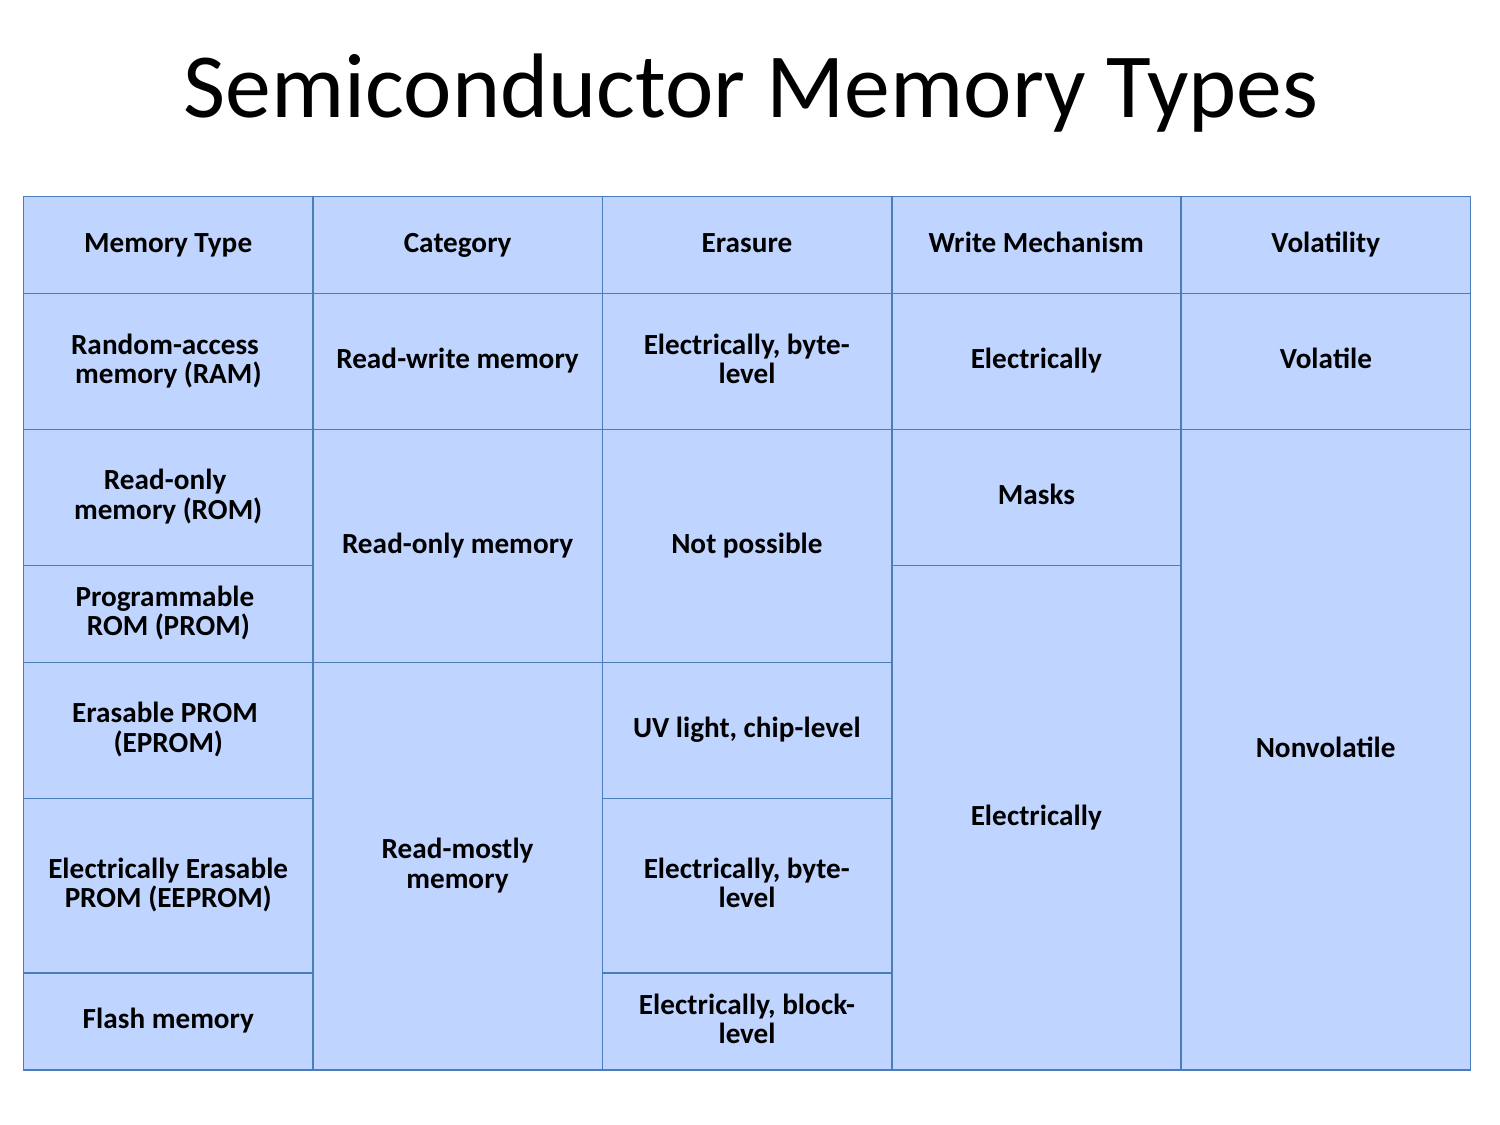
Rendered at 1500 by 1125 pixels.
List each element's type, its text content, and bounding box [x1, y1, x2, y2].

table_cell Electrically [893, 294, 1180, 429]
table_cell Flash memory [24, 974, 312, 1069]
table_cell Electrically, block-level [603, 974, 891, 1069]
title Semiconductor Memory Types [76, 0, 1427, 161]
table_cell Read-write memory [314, 294, 602, 429]
table_header Memory Type [24, 197, 312, 293]
table_cell UV light, chip-level [603, 663, 891, 798]
table_cell Nonvolatile [1182, 430, 1470, 1069]
table_cell Read-only memory (ROM) [24, 430, 312, 565]
table_header Volatility [1182, 197, 1470, 293]
table_cell Not possible [603, 430, 891, 662]
table_cell Electrically Erasable PROM (EEPROM) [24, 799, 312, 972]
table_cell Electrically [893, 566, 1180, 1069]
table_cell Read-mostly memory [314, 663, 602, 1069]
table_header Write Mechanism [893, 197, 1180, 293]
table_cell Volatile [1182, 294, 1470, 429]
table_cell Masks [893, 430, 1180, 565]
table_header Erasure [603, 197, 891, 293]
table_cell Electrically, byte-level [603, 799, 891, 972]
table_cell Programmable ROM (PROM) [24, 566, 312, 662]
table_cell Erasable PROM (EPROM) [24, 663, 312, 798]
table_cell Random-access memory (RAM) [24, 294, 312, 429]
table_header Category [314, 197, 602, 293]
table_cell Read-only memory [314, 430, 602, 662]
table_cell Electrically, byte-level [603, 294, 891, 429]
